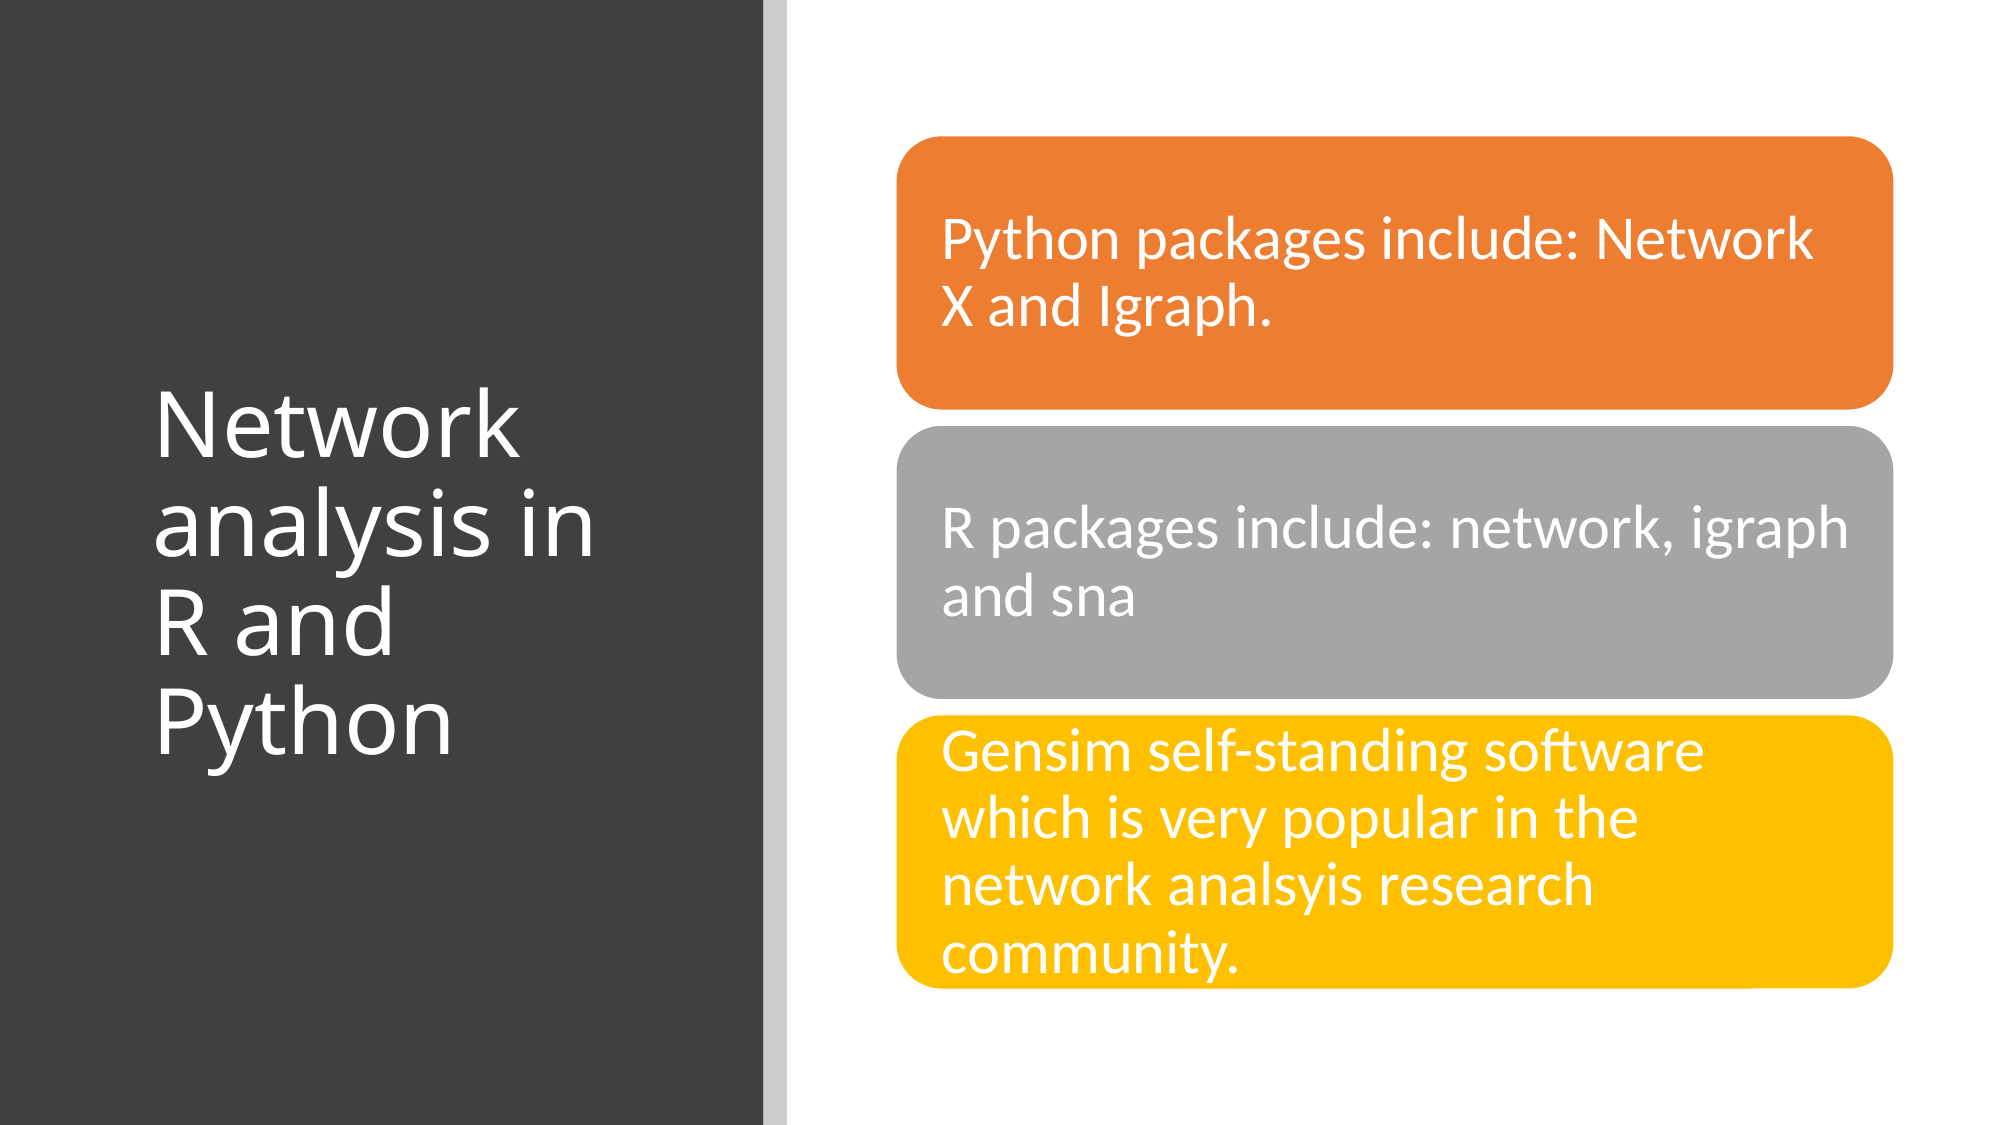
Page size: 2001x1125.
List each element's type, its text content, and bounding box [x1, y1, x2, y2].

text_box [762, 0, 788, 1125]
title Network analysis in R and Python [137, 133, 685, 1020]
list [895, 105, 1895, 1020]
text_box [0, 0, 762, 1125]
